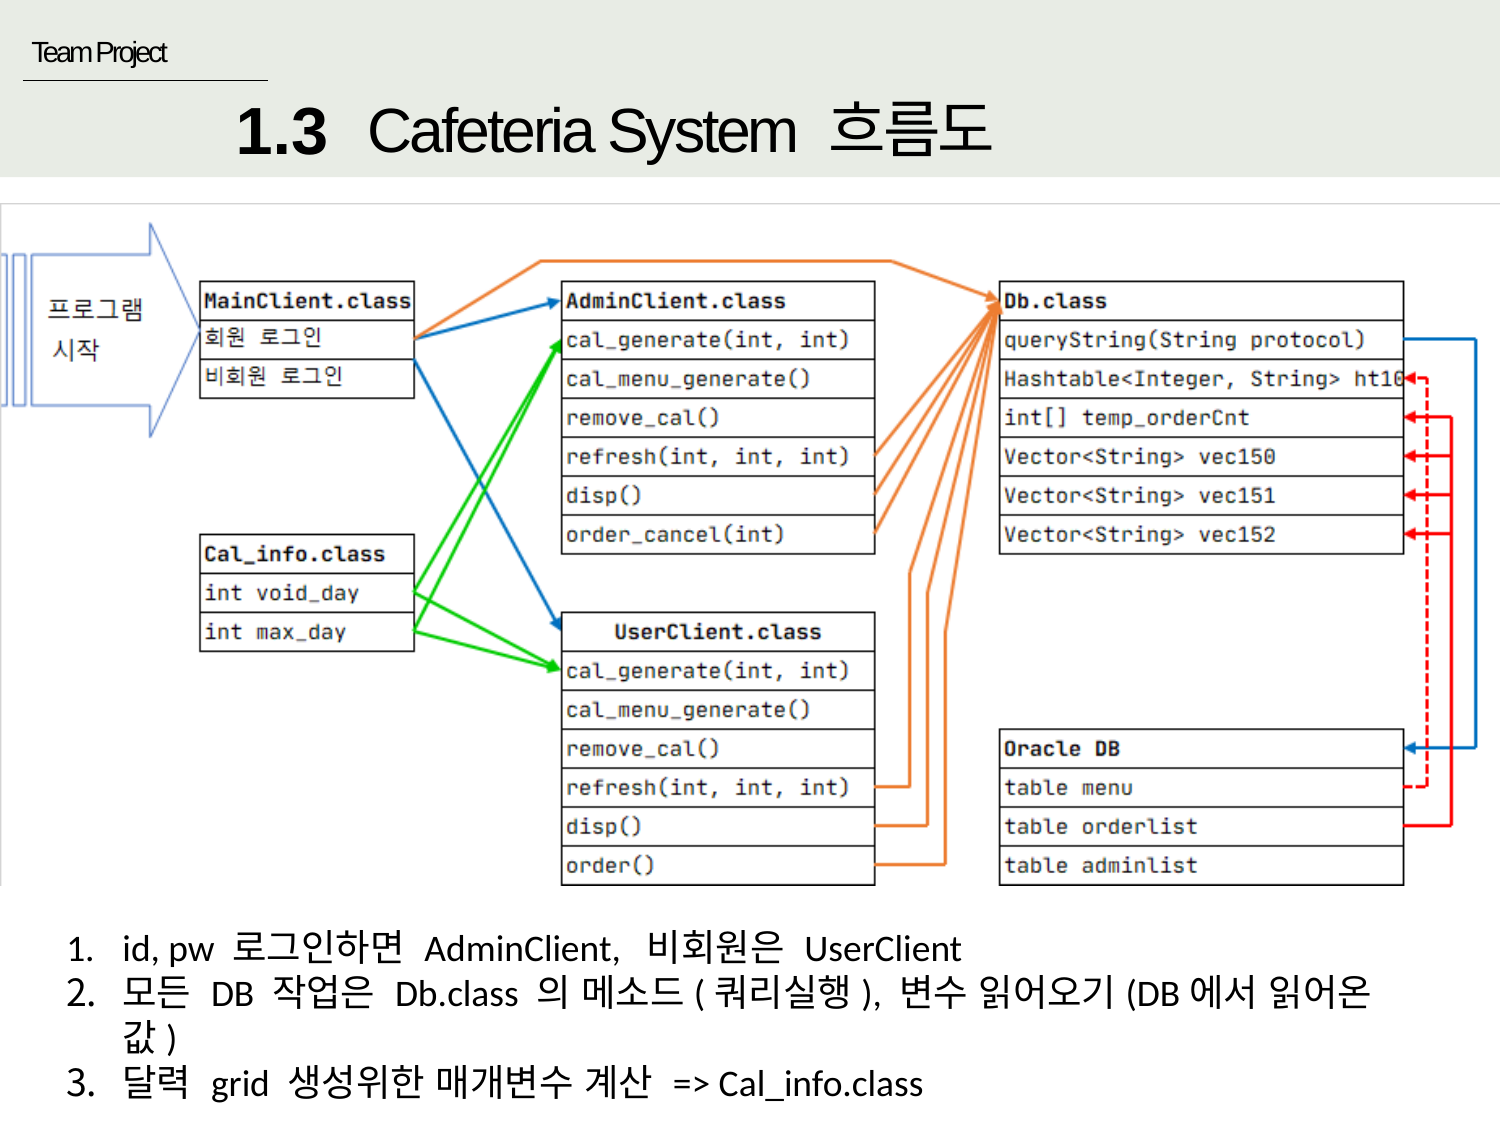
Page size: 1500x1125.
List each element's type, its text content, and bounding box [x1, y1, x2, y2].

text_box 1.3 [219, 80, 343, 176]
text_box Cafeteria System 흐름도 [353, 82, 1500, 173]
text_box id, pw 로그인하면 AdminClient, 비회원은 UserClient 모든 DB 작업은 Db.class 의 메소드(쿼리실행), 변수 읽어오기(DB에서 읽어온 값) 달력 grid 생성위한 매개변수 계산 => Cal_info.class [51, 916, 1449, 1112]
picture [0, 203, 1500, 887]
text_box Team Project [16, 25, 200, 76]
text_box [0, 0, 1500, 178]
